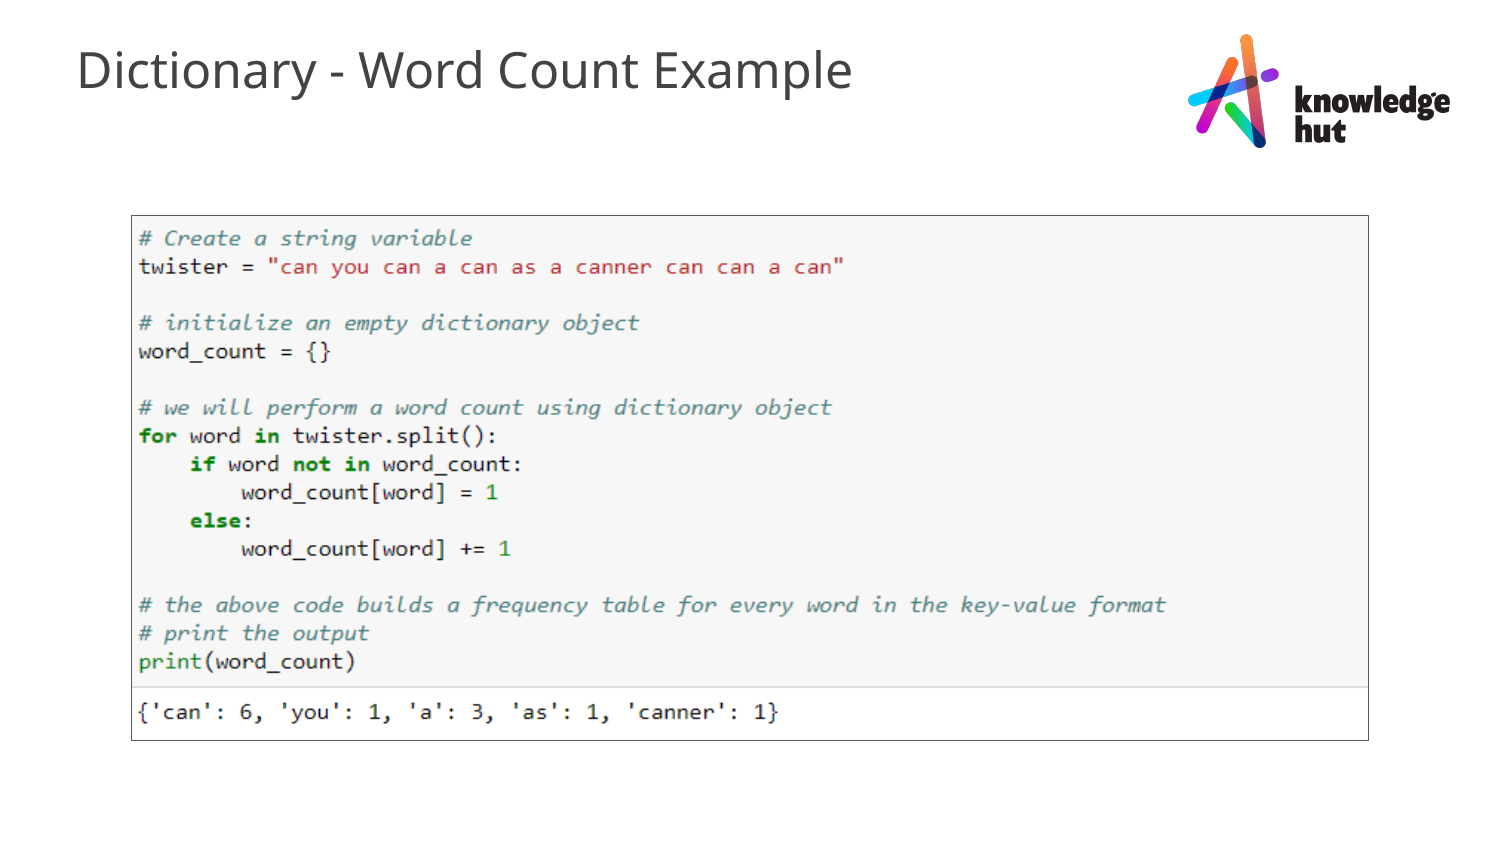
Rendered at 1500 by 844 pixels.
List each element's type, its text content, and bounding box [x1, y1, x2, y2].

picture [1184, 30, 1454, 152]
picture [131, 215, 1369, 740]
text_box Dictionary - Word Count Example [61, 23, 1285, 110]
